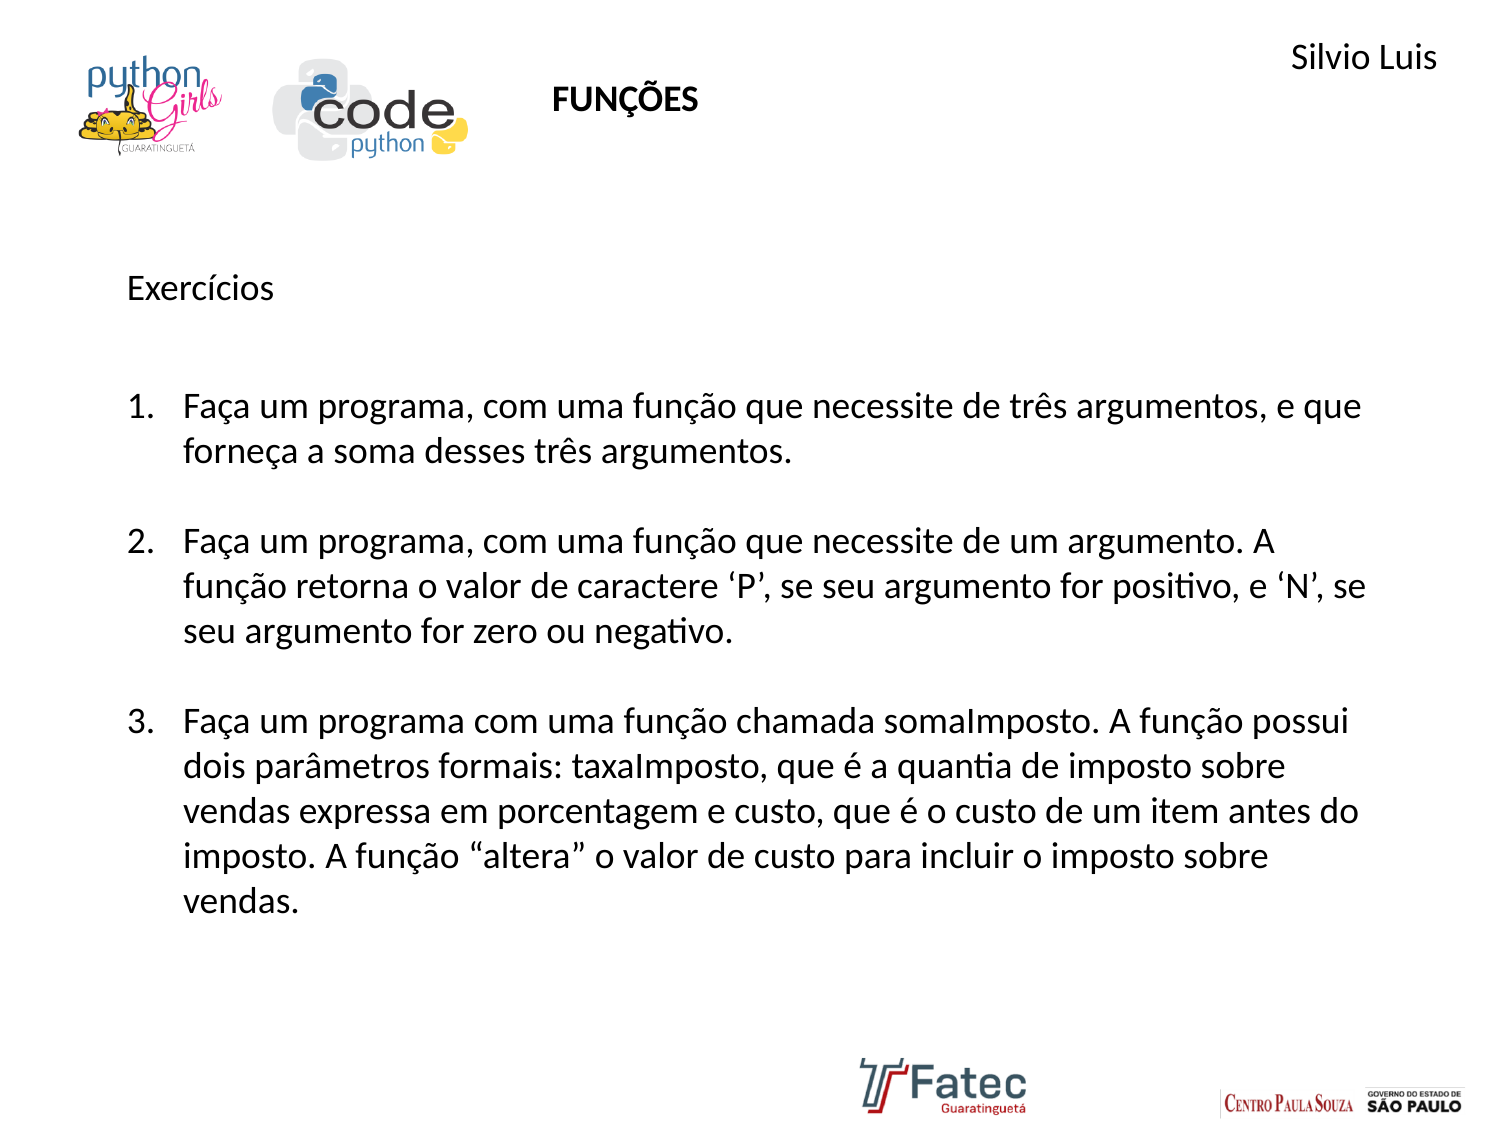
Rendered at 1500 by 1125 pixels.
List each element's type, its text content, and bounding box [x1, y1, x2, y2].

picture [844, 1053, 1471, 1121]
text_box FUNÇÕES [566, 66, 1500, 127]
picture [11, 0, 562, 256]
text_box Silvio Luis [1276, 24, 1453, 66]
text_box Exercícios [112, 255, 1400, 315]
text_box Faça um programa, com uma função que necessite de três argumentos, e que forneça a soma desses três argumentos. Faça um programa, com uma função que necessite de um argumento. A função retorna o valor de caractere ‘P’, se seu argumento for positivo, e ‘N’, se seu argumento for zero ou negativo. Faça um programa com uma função chamada somaImposto. A função possui dois parâmetros formais: taxaImposto, que é a quantia de imposto sobre vendas expressa em porcentagem e custo, que é o custo de um item antes do imposto. A função “altera” o valor de custo para incluir o imposto sobre vendas. [112, 373, 1388, 929]
